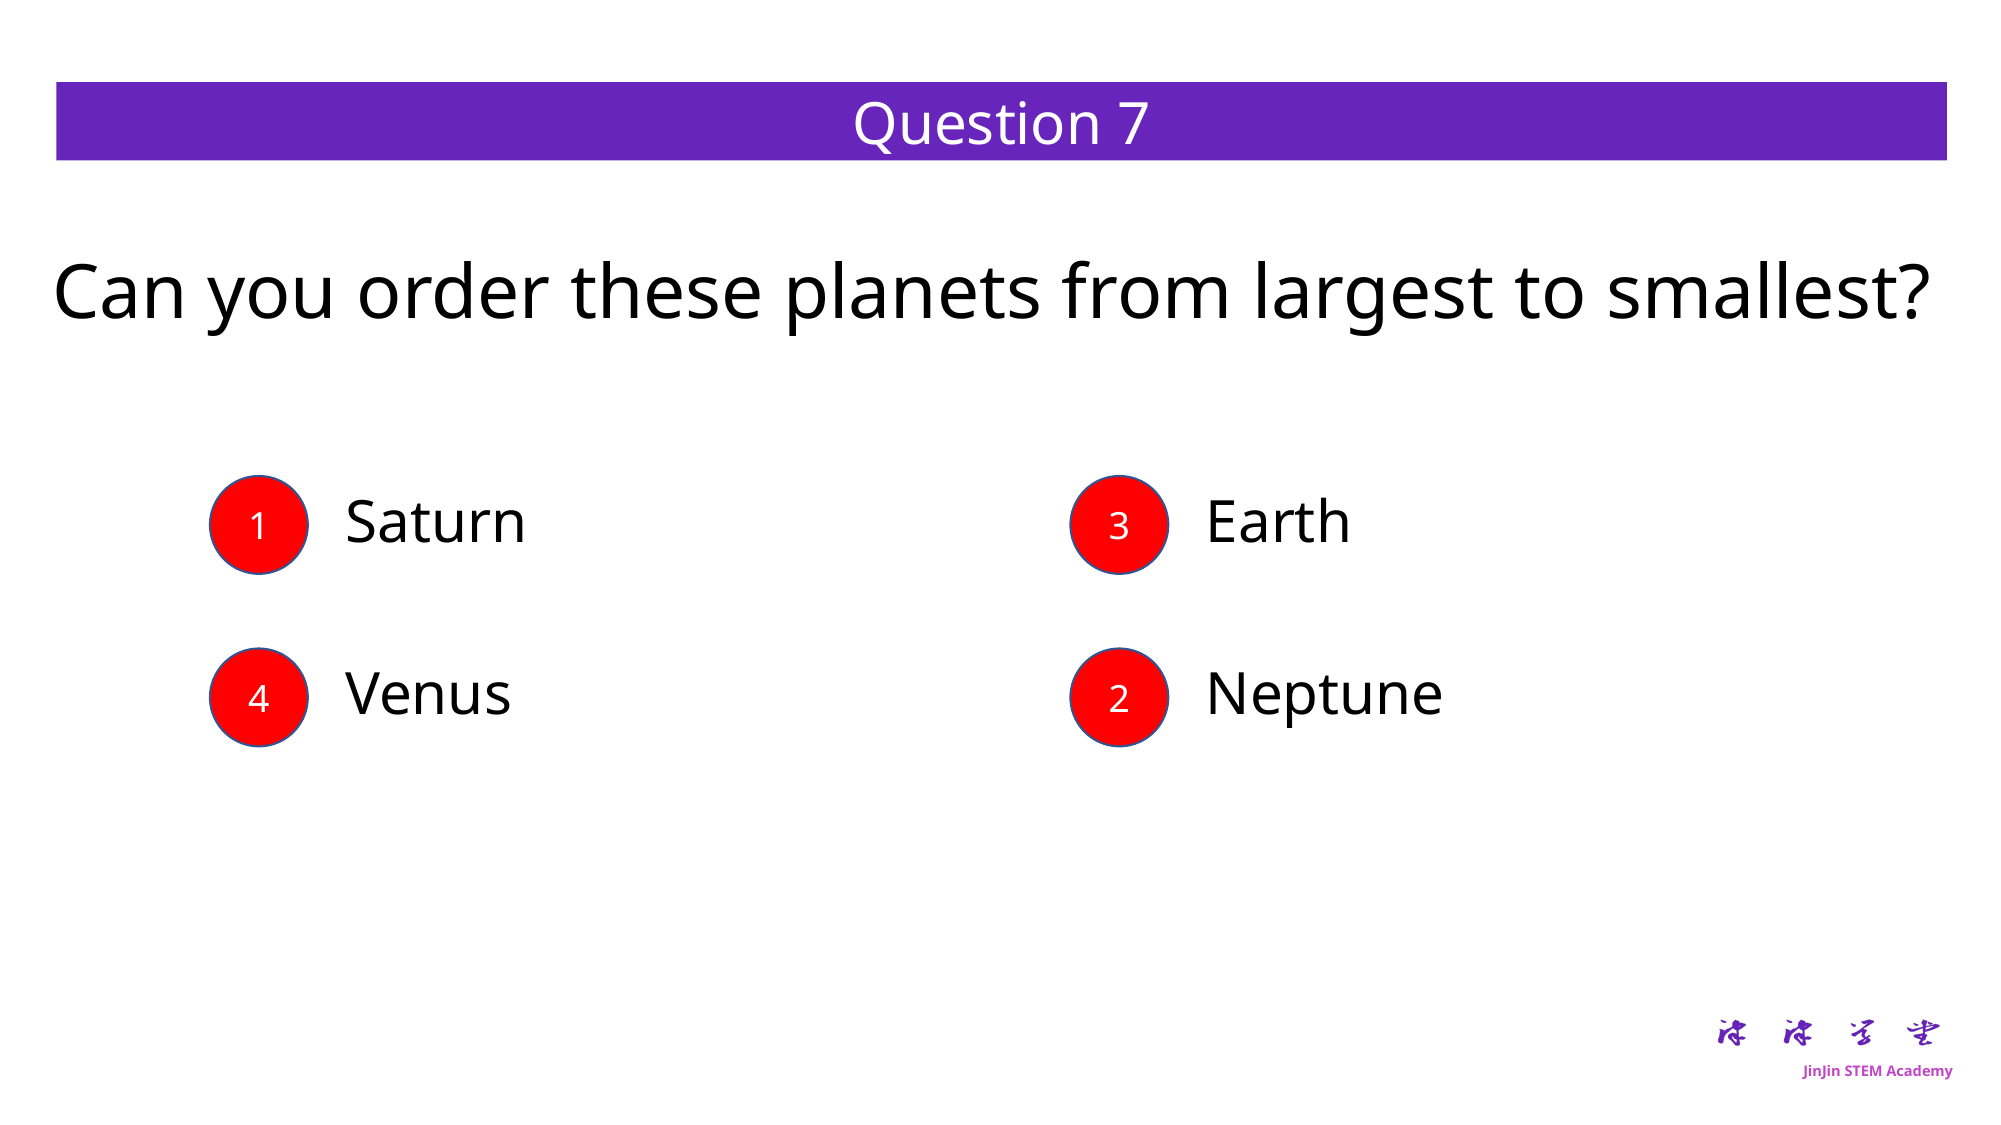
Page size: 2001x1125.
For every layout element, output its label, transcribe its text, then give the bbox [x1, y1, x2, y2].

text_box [1070, 648, 1869, 747]
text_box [209, 475, 1015, 574]
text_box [1704, 1013, 1981, 1088]
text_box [56, 82, 1948, 229]
text_box Can you order these planets from largest to smallest? [37, 235, 1948, 341]
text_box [1070, 475, 1857, 574]
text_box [209, 648, 956, 747]
